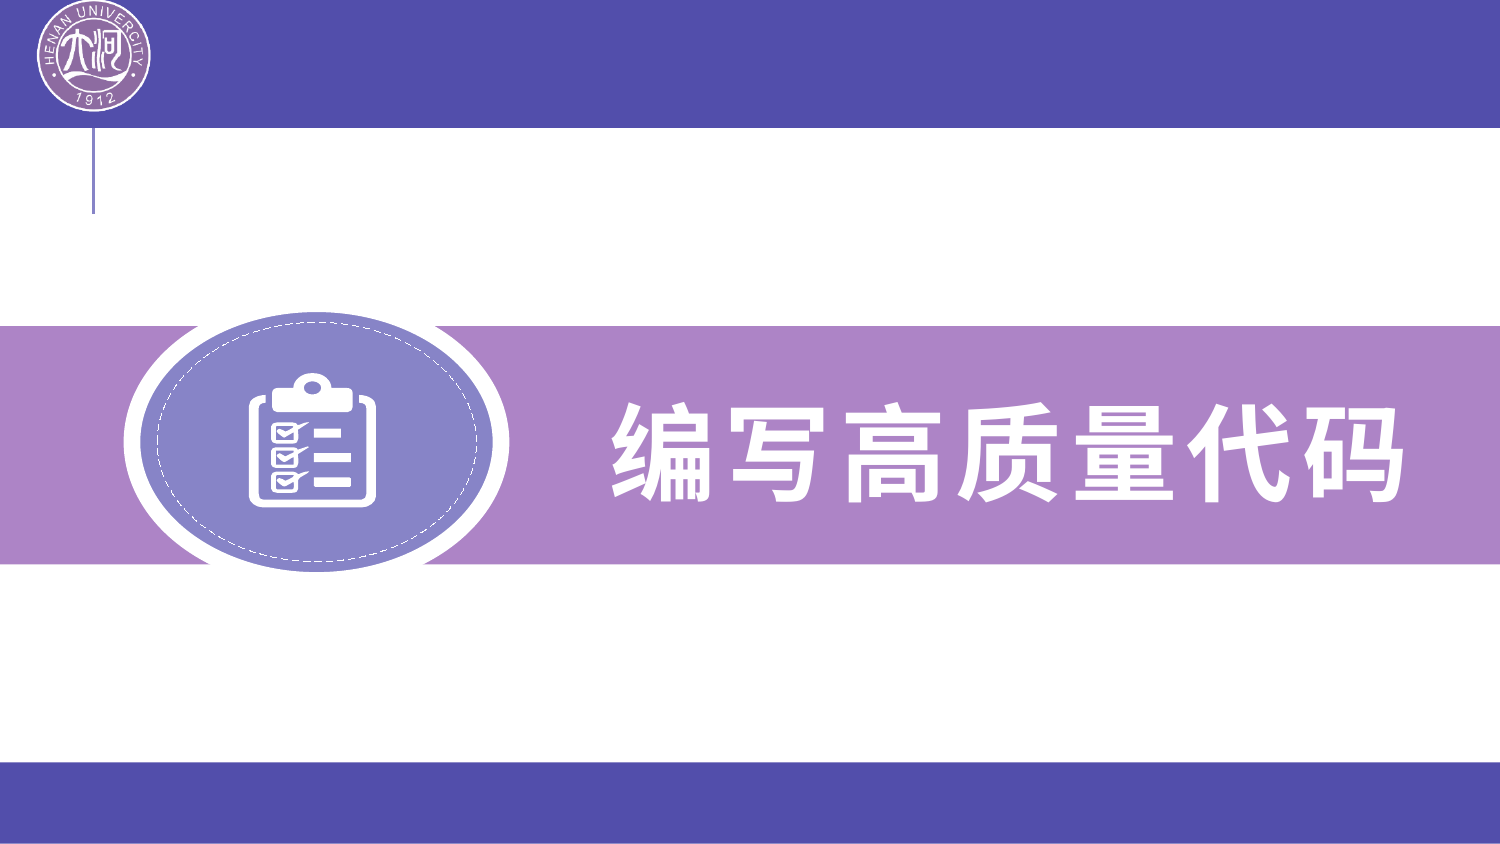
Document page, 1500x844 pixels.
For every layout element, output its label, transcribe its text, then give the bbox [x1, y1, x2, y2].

list 编写高质量代码 [601, 314, 1455, 588]
